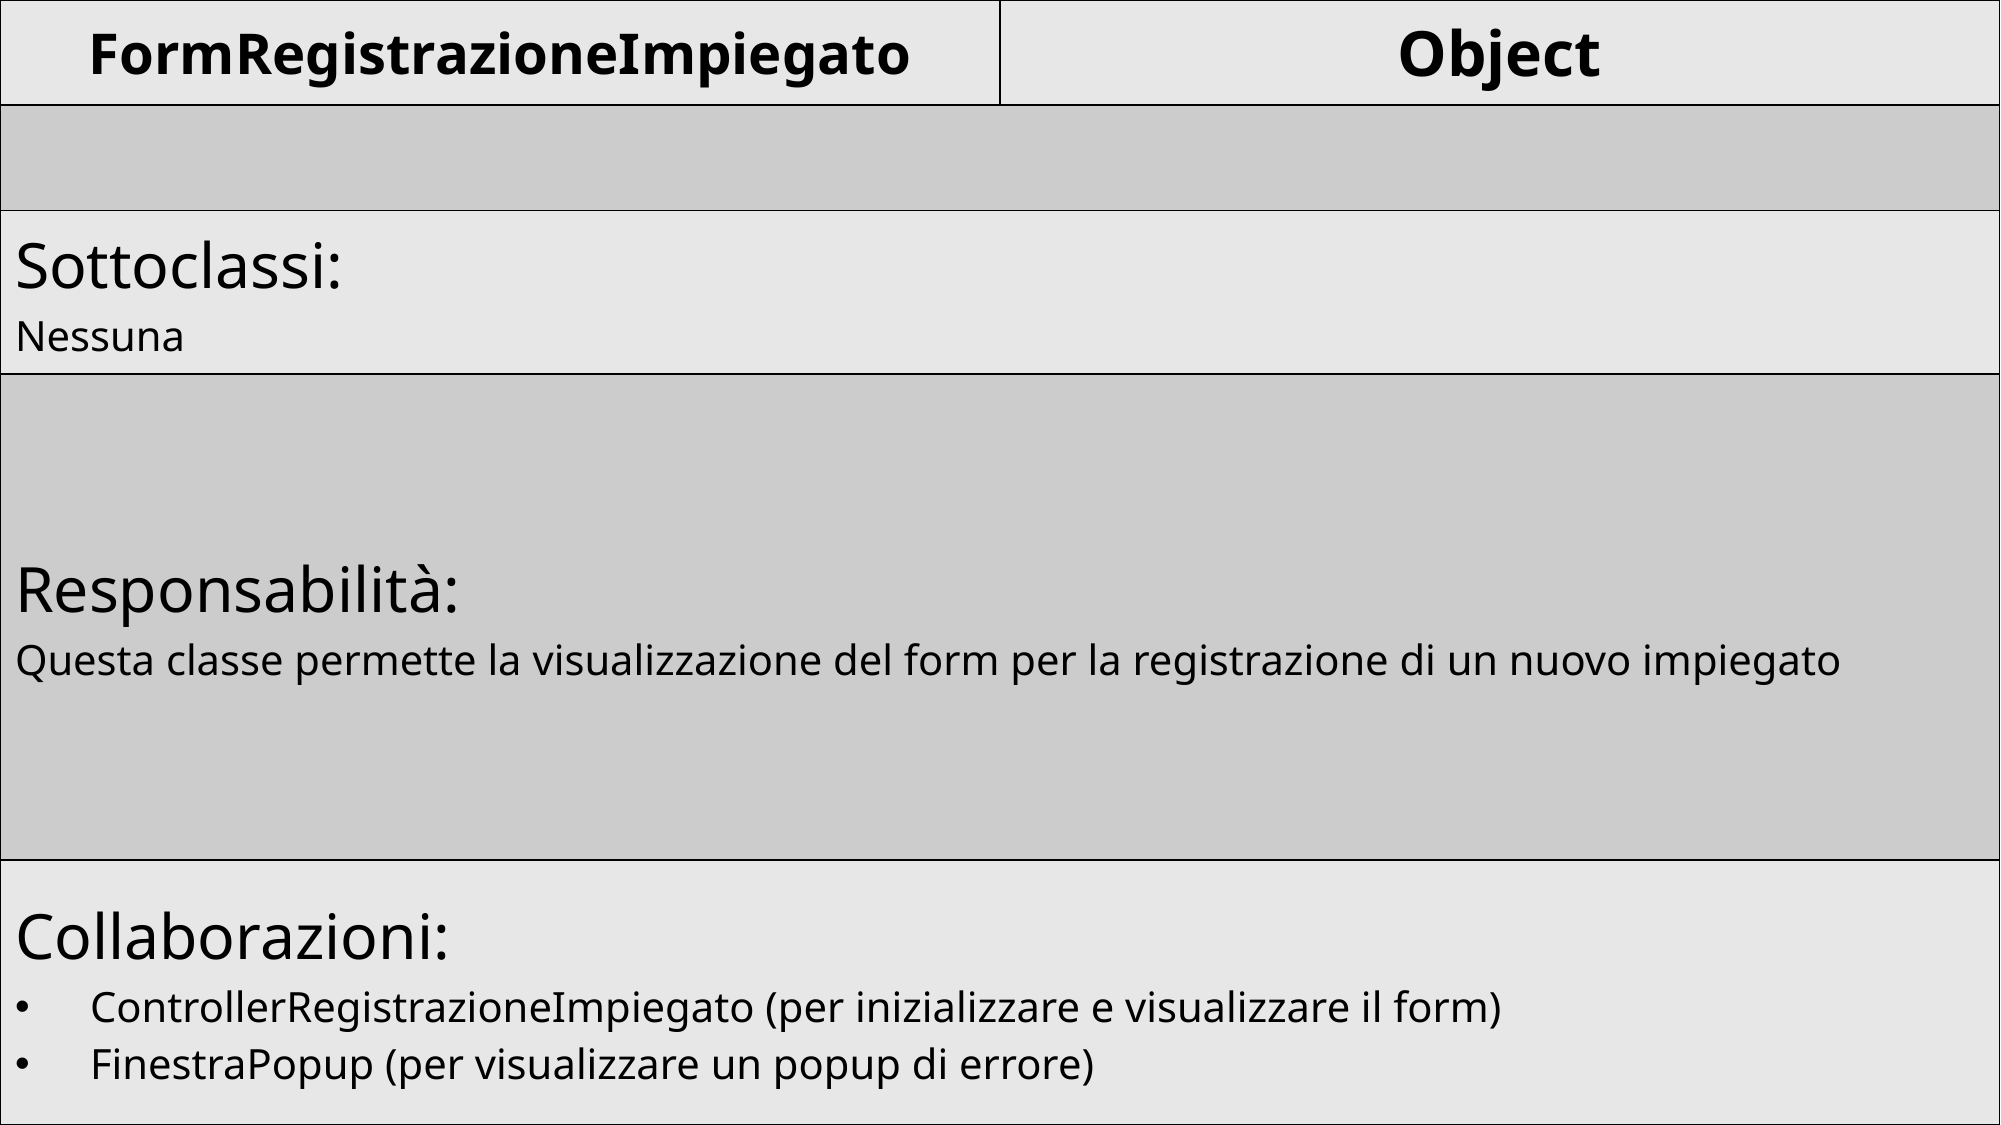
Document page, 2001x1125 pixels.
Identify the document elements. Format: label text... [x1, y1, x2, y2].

table_header FormRegistrazioneImpiegato [1, 1, 999, 104]
table_cell [1, 106, 1000, 210]
table_cell [1000, 106, 1999, 210]
table_header Object [1001, 1, 1999, 104]
table_cell Responsabilità: Questa classe permette la visualizzazione del form per la registrazione di un nuovo impiegato [1, 375, 1999, 859]
table_cell Collaborazioni: ControllerRegistrazioneImpiegato (per inizializzare e visualizzare il form) FinestraPopup (per visualizzare un popup di errore) [1, 861, 1999, 1124]
table_cell Sottoclassi: Nessuna [1, 211, 1999, 373]
